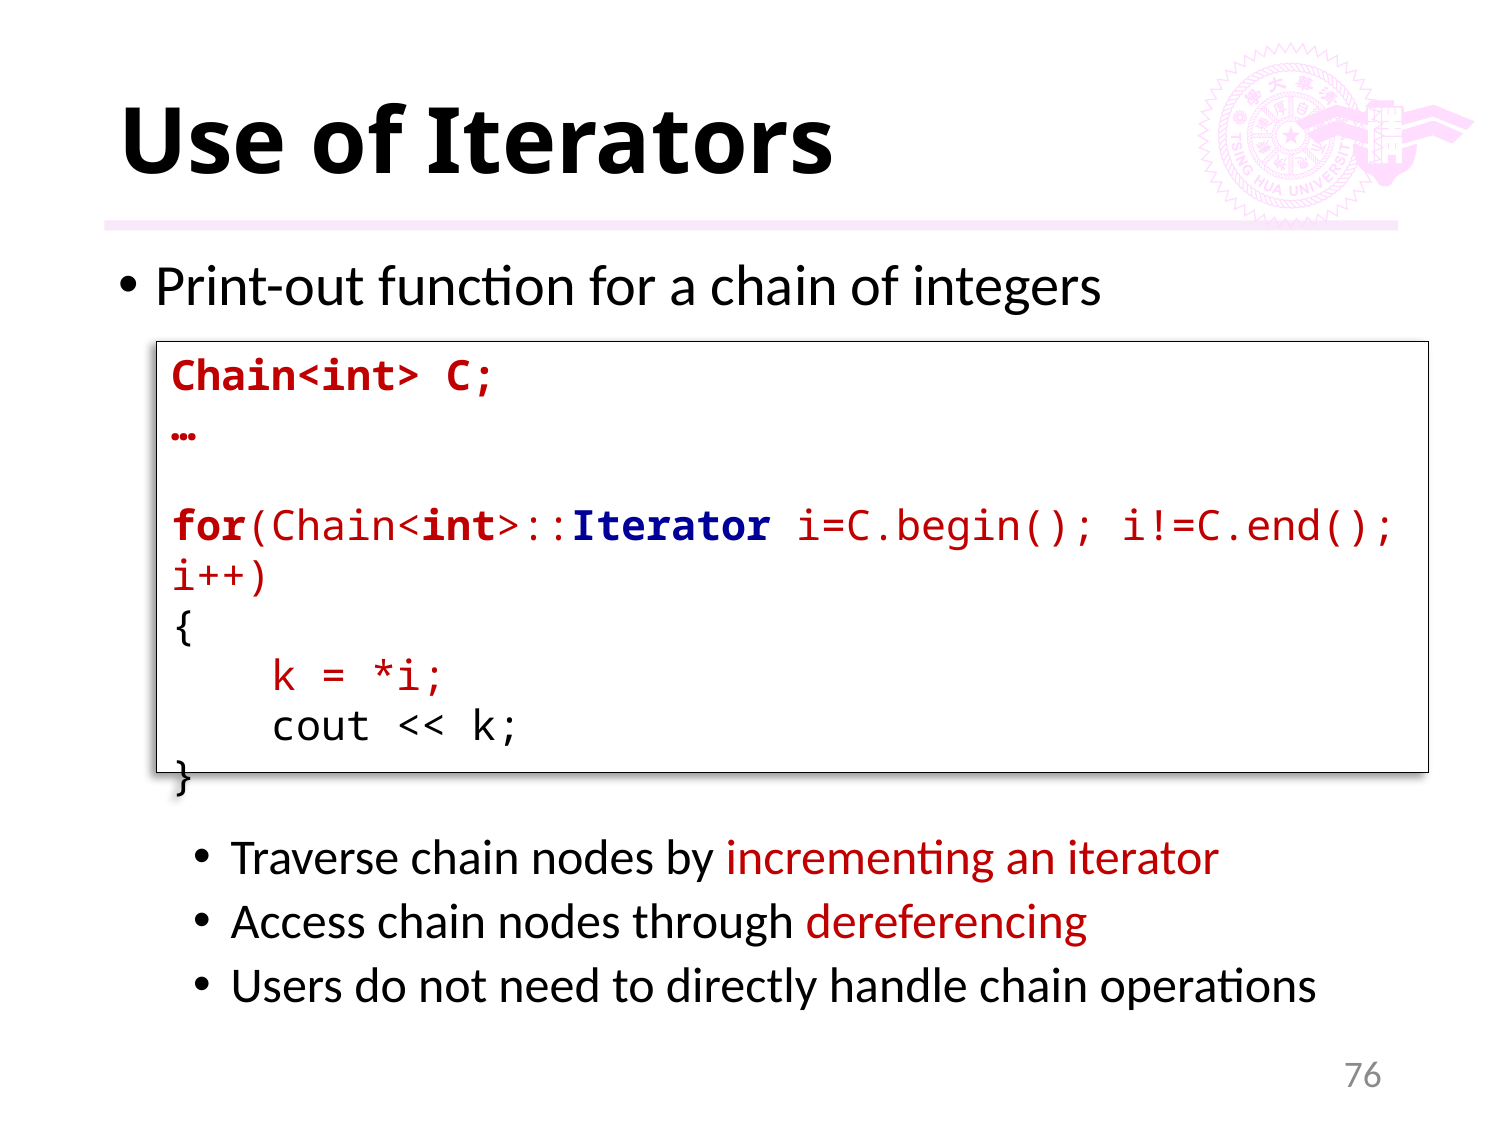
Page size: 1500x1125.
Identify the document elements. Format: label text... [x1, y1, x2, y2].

list Print-out function for a chain of integers Traverse chain nodes by incrementing an iterator Access chain nodes through dereferencing Users do not need to directly handle chain operations [103, 247, 1397, 1085]
title Use of Iterators [103, 59, 1397, 228]
text_box Chain<int> C; … for(Chain<int>::Iterator i=C.begin(); i!=C.end(); i++) { k = *i; cout << k; } [156, 341, 1429, 773]
slide_number 76 [1059, 1042, 1397, 1103]
